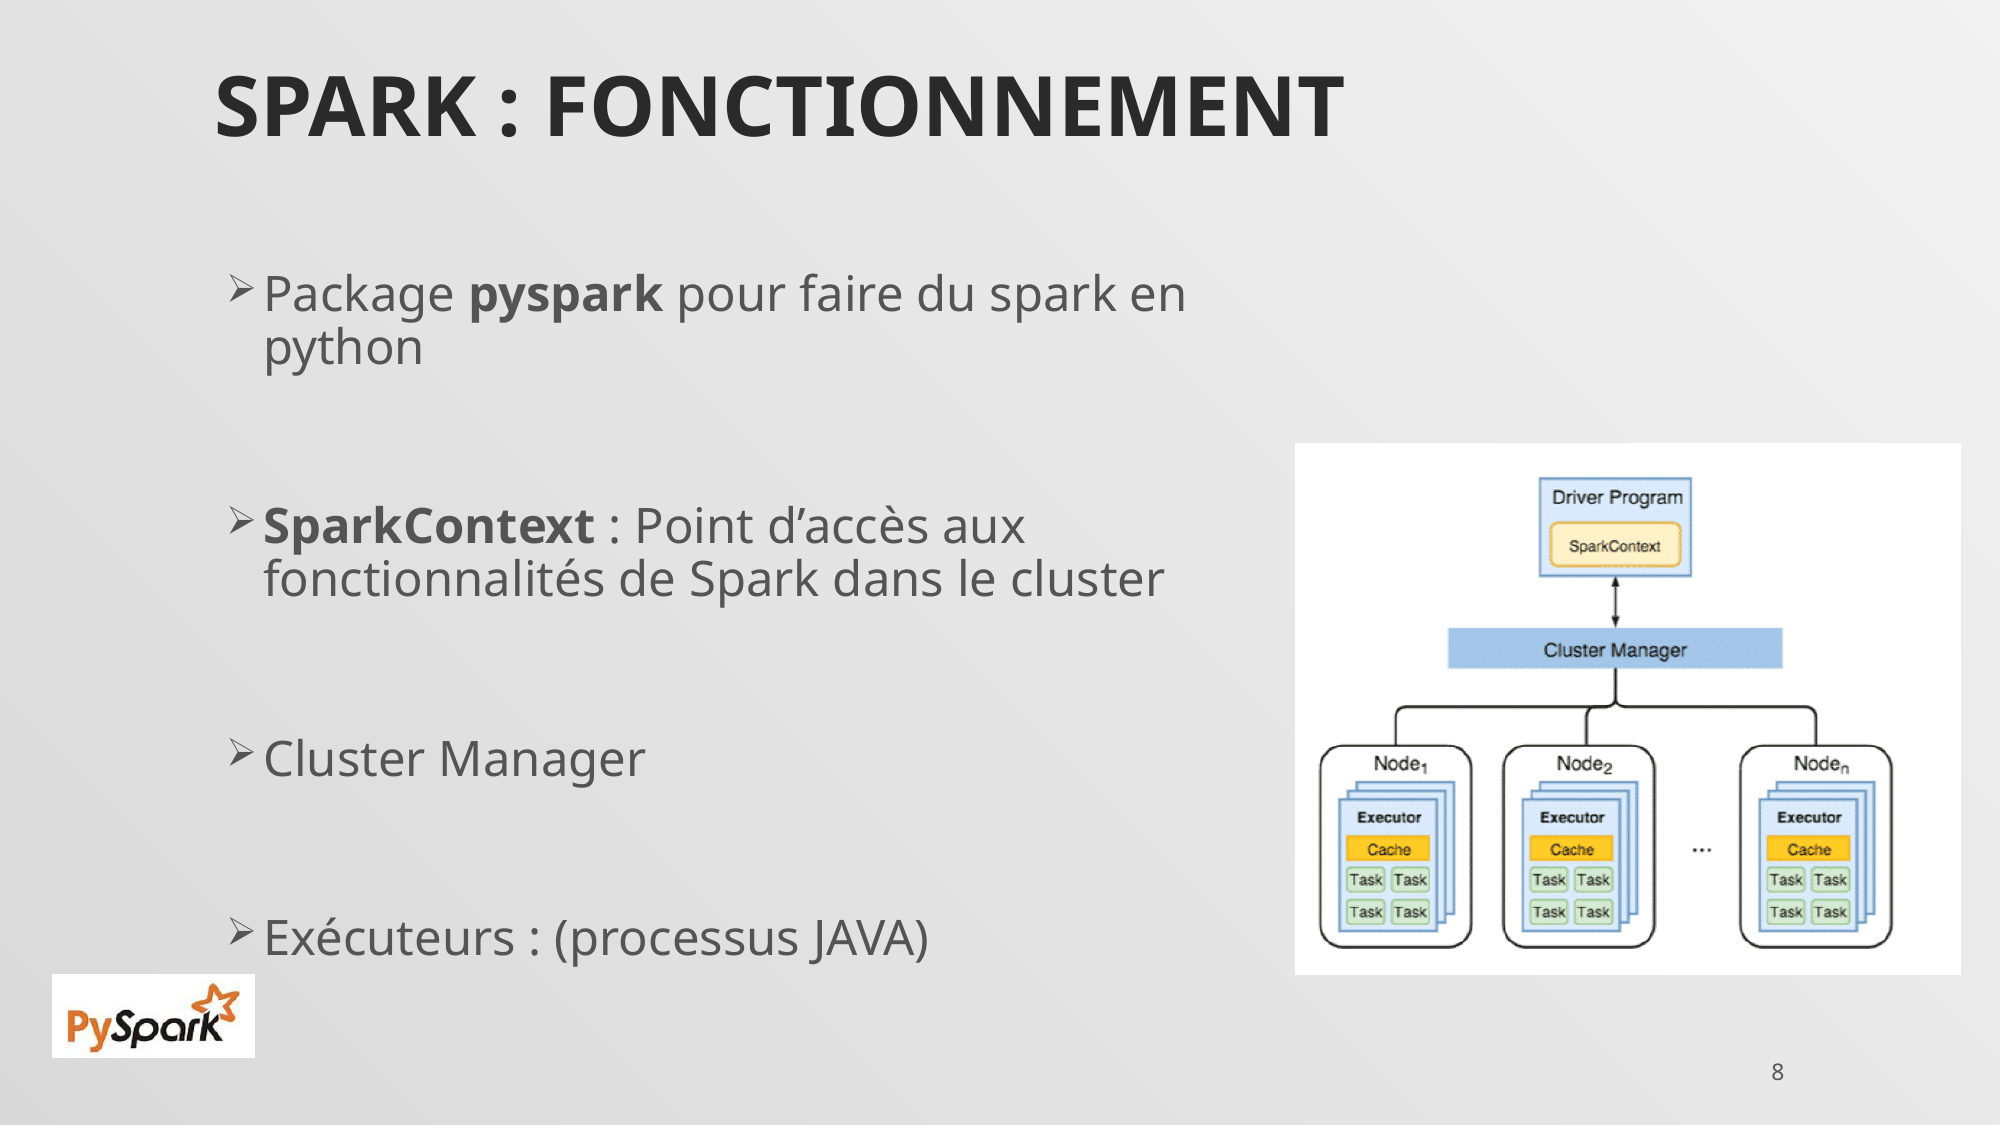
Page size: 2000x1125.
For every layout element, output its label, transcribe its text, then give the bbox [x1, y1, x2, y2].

list Package pyspark pour faire du spark en python SparkContext : Point d’accès aux fonctionnalités de Spark dans le cluster Cluster Manager Exécuteurs : (processus JAVA) [204, 261, 1272, 975]
slide_number 8 [1612, 1057, 1800, 1088]
picture [1294, 442, 1961, 975]
title Spark : Fonctionnement [199, 45, 1800, 263]
picture [52, 974, 255, 1058]
